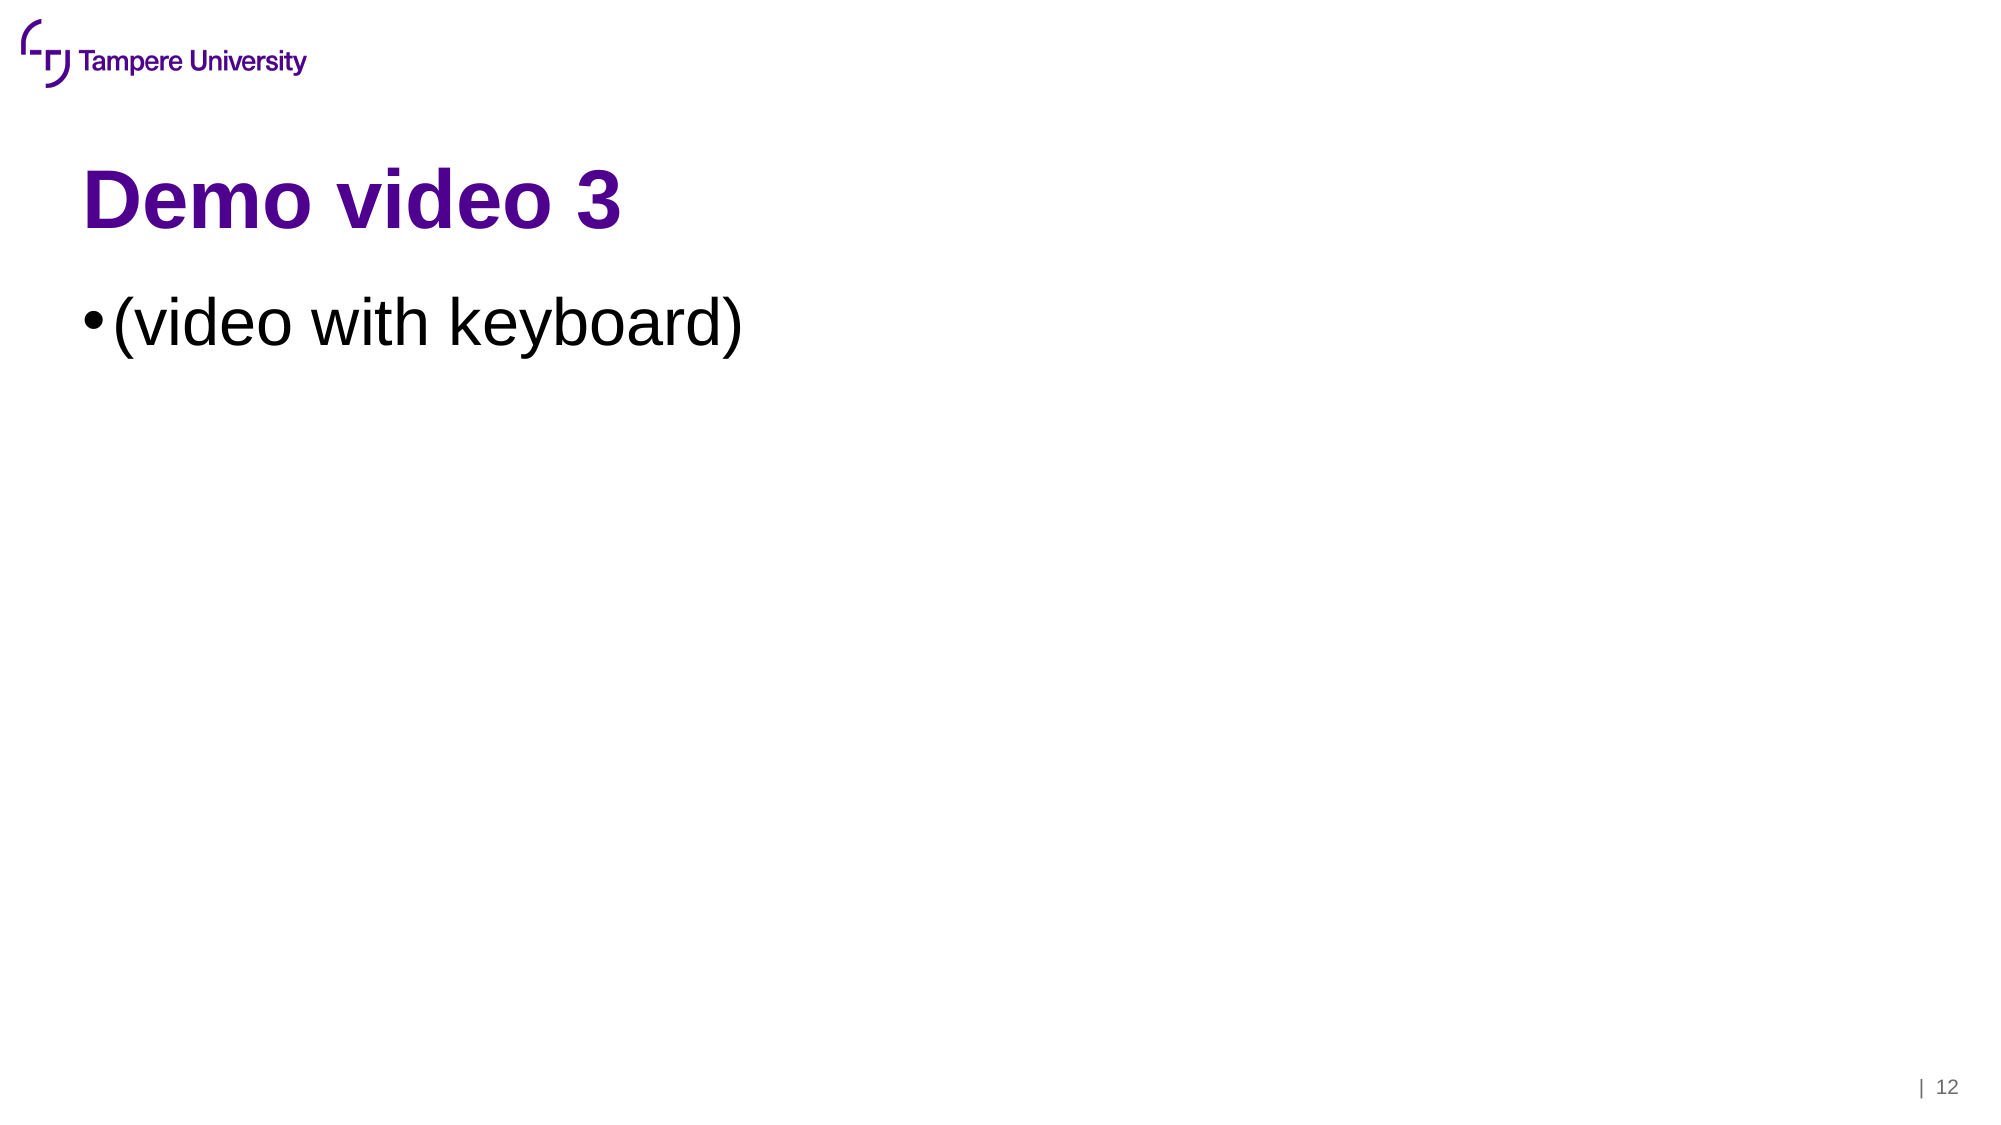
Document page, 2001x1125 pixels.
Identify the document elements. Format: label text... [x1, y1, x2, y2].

title Demo video 3 [67, 149, 1793, 256]
picture [20, 18, 307, 88]
list (video with keyboard) [67, 280, 1793, 994]
slide_number | 12 [1918, 1064, 1981, 1107]
